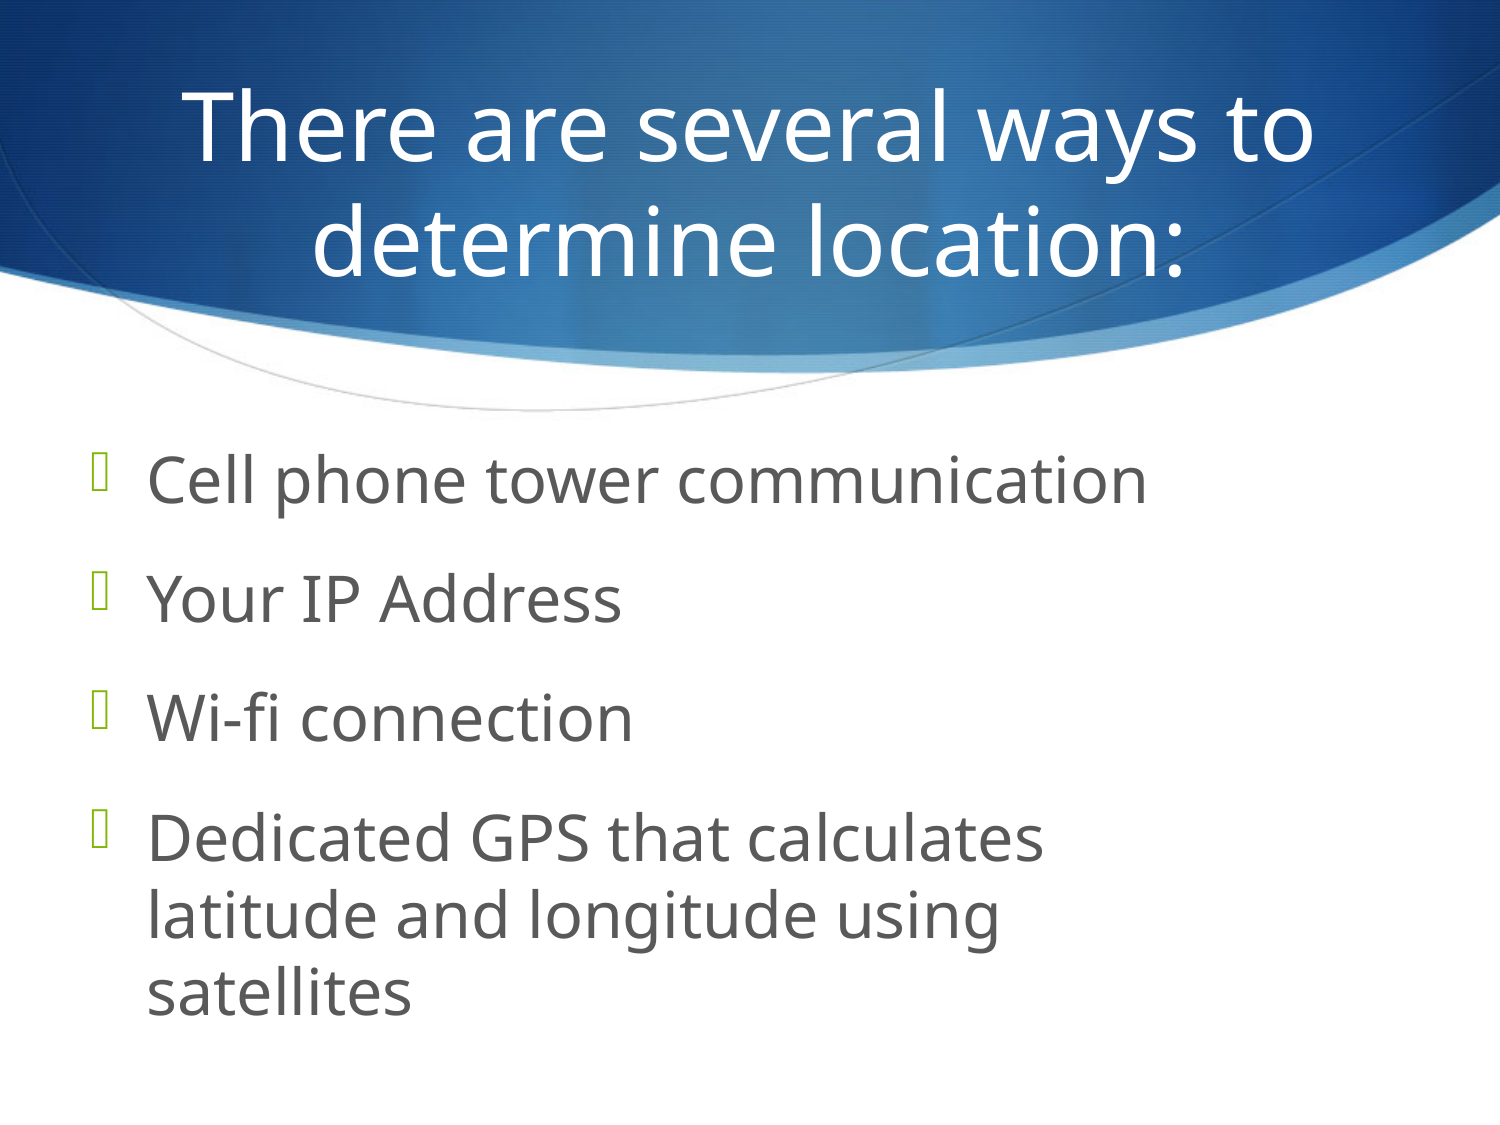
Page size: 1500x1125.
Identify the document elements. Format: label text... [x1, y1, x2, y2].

picture [0, 0, 1500, 1125]
title There are several ways to determine location: [75, 86, 1425, 275]
list Cell phone tower communication Your IP Address Wi-fi connection Dedicated GPS that calculates latitude and longitude using satellites [75, 431, 1284, 1064]
